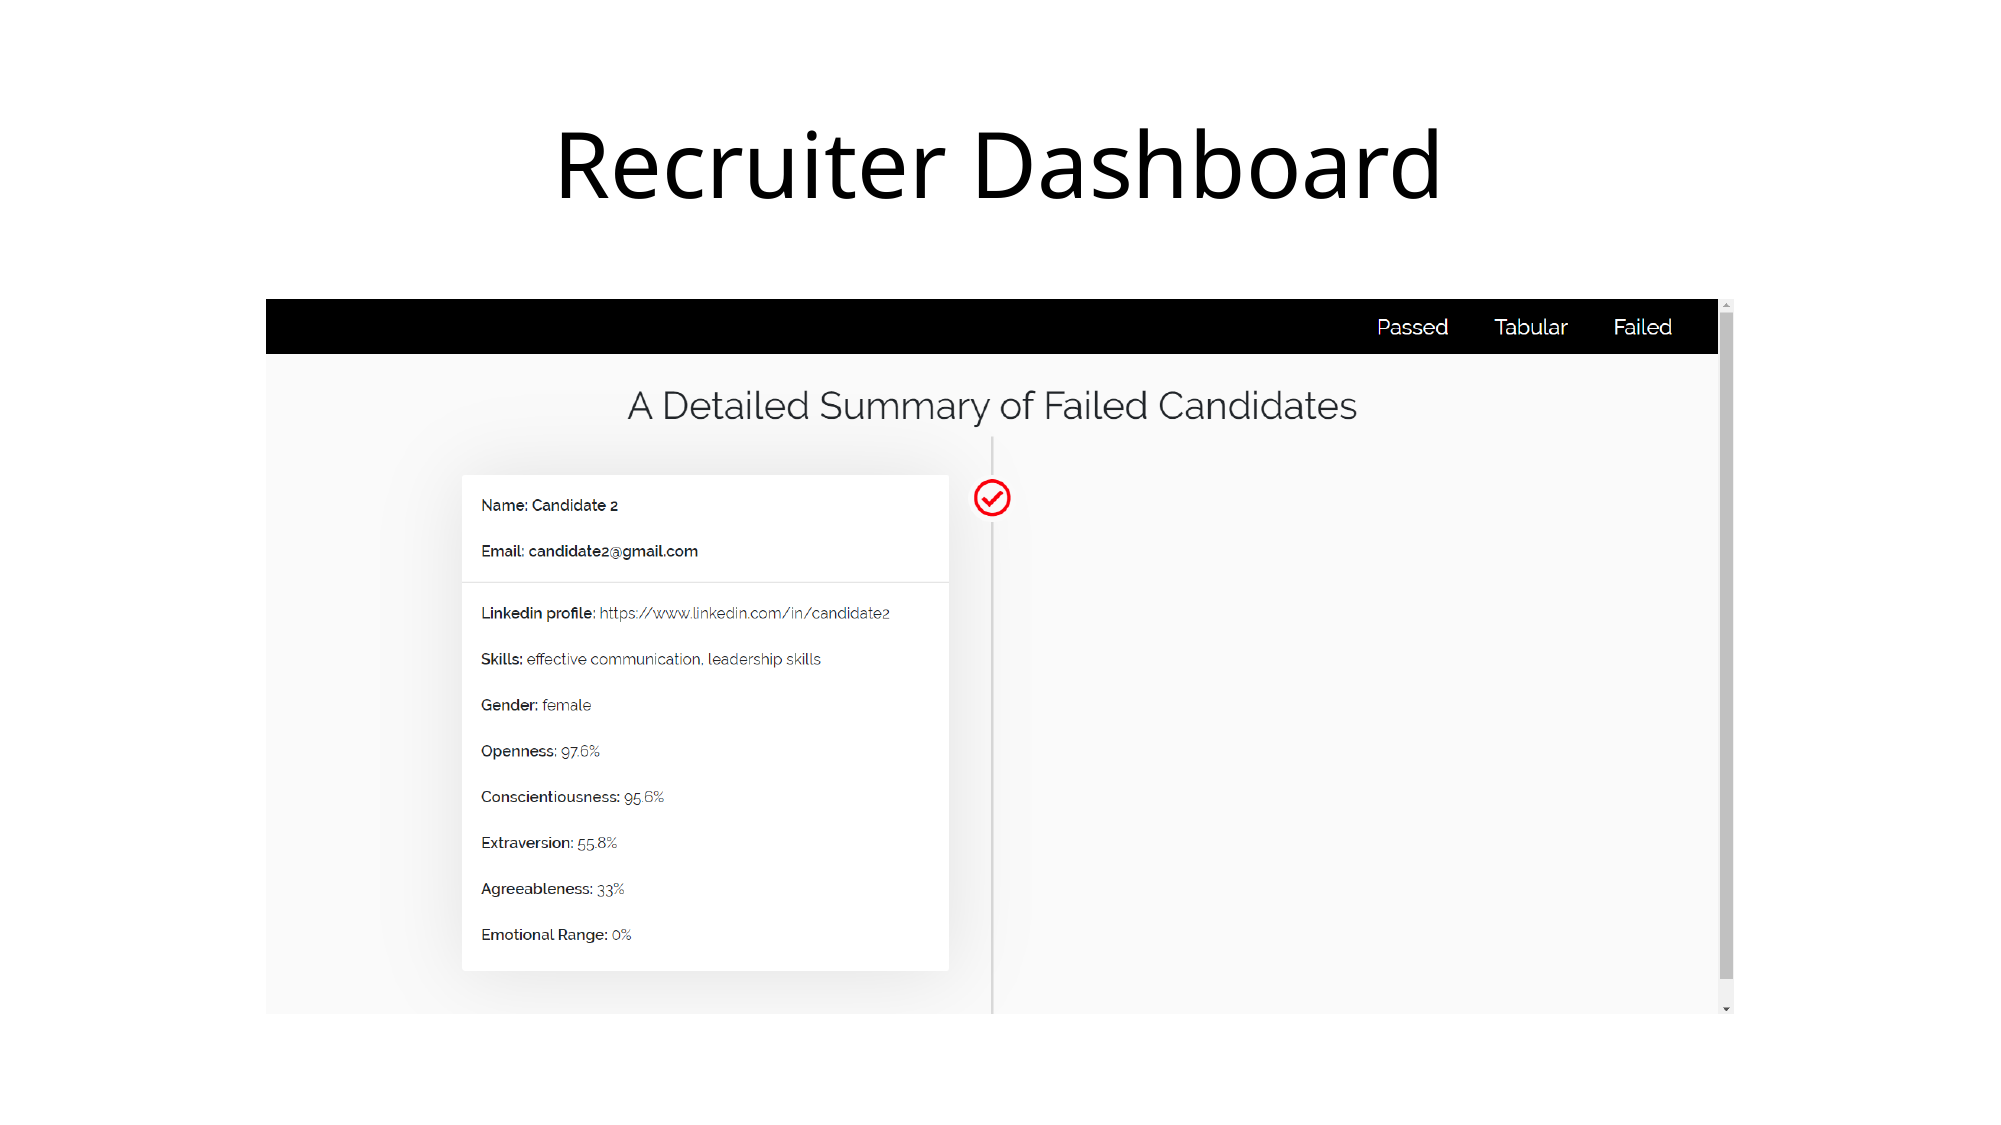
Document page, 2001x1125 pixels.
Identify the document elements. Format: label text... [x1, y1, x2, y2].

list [266, 299, 1734, 1014]
title Recruiter Dashboard [137, 59, 1863, 278]
